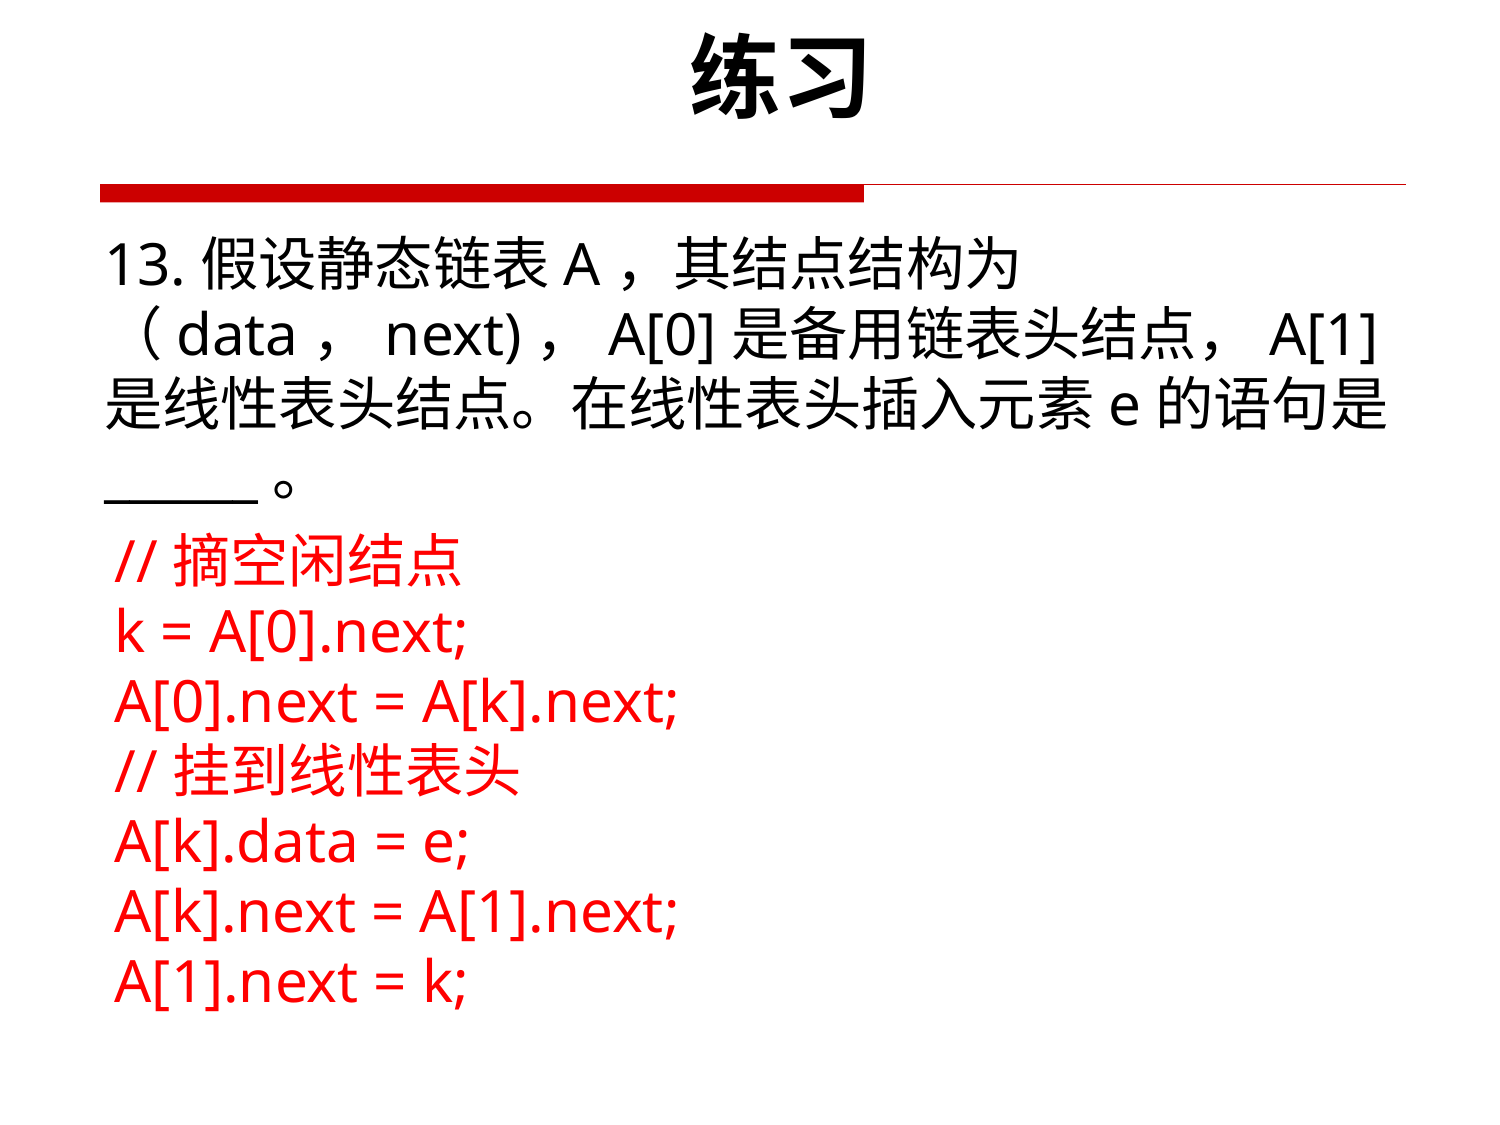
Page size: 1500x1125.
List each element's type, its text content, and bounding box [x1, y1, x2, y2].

text_box 13.假设静态链表A，其结点结构为（data，next)，A[0]是备用链表头结点，A[1]是线性表头结点。在线性表头插入元素e的语句是______。 [89, 219, 1411, 515]
text_box 练习 [99, 24, 1463, 150]
text_box //摘空闲结点 k = A[0].next; A[0].next = A[k].next; //挂到线性表头 A[k].data = e; A[k].next = A[1].next; A[1].next = k; [99, 516, 850, 1022]
